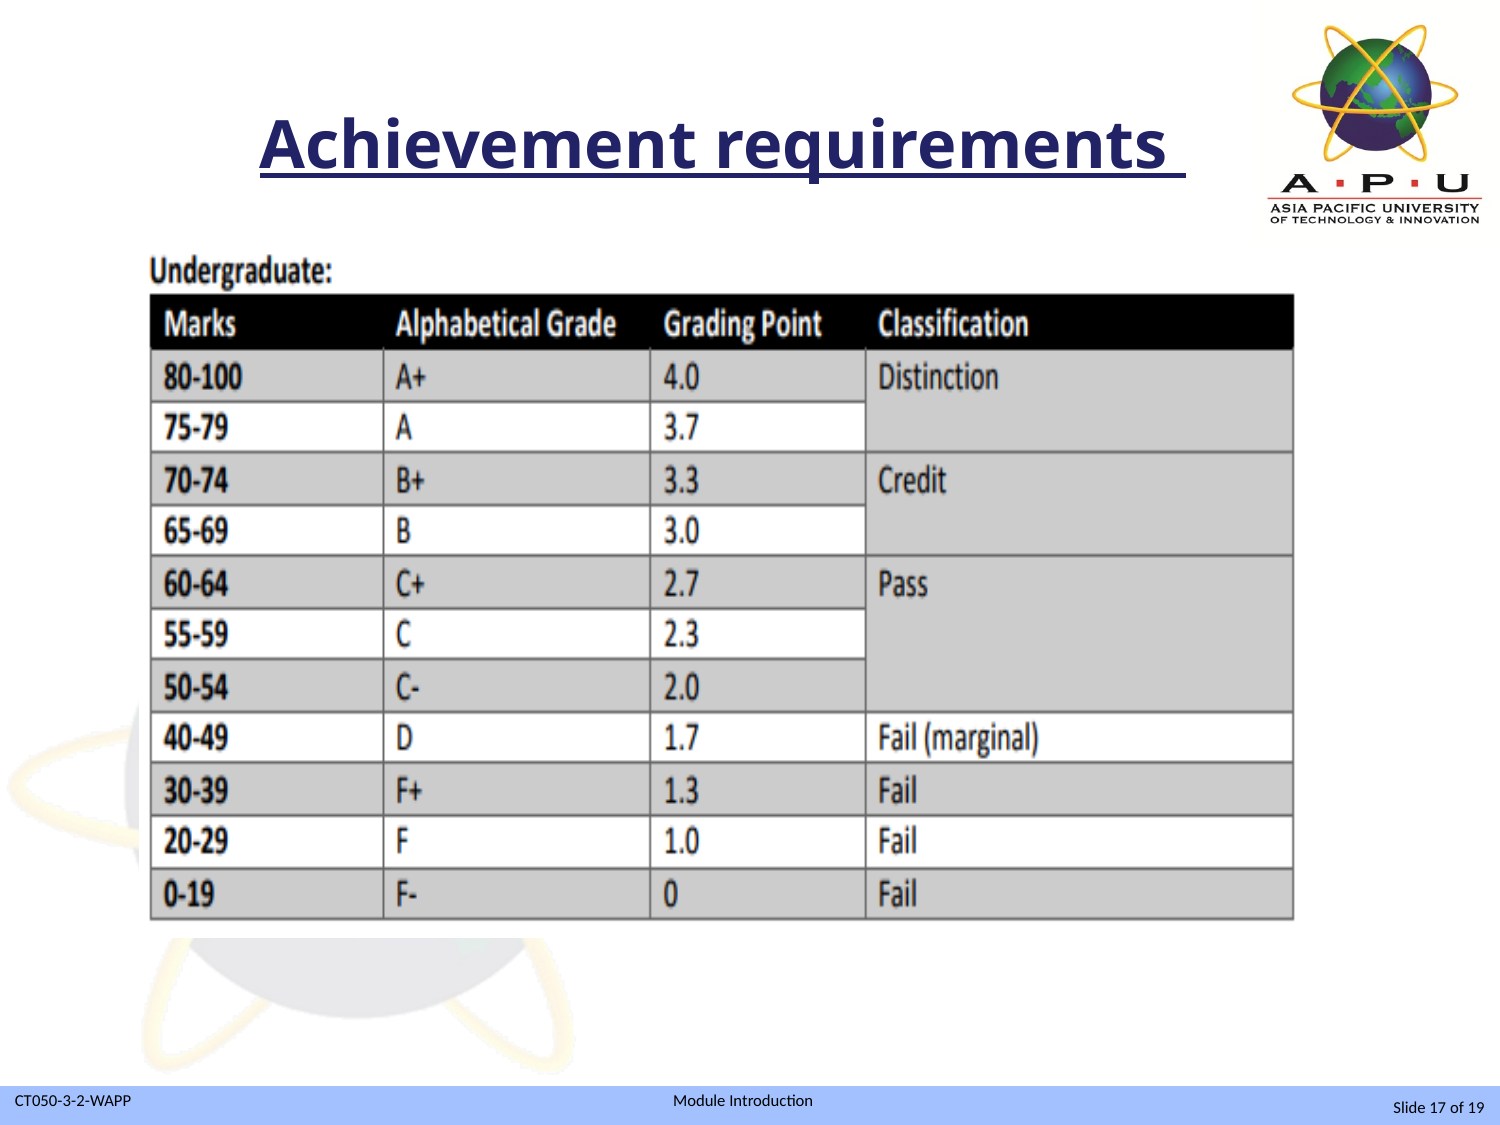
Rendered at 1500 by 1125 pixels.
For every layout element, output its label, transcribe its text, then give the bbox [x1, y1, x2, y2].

picture [139, 253, 1304, 939]
picture [1251, 0, 1500, 249]
text_box Achievement requirements [95, 94, 1211, 259]
